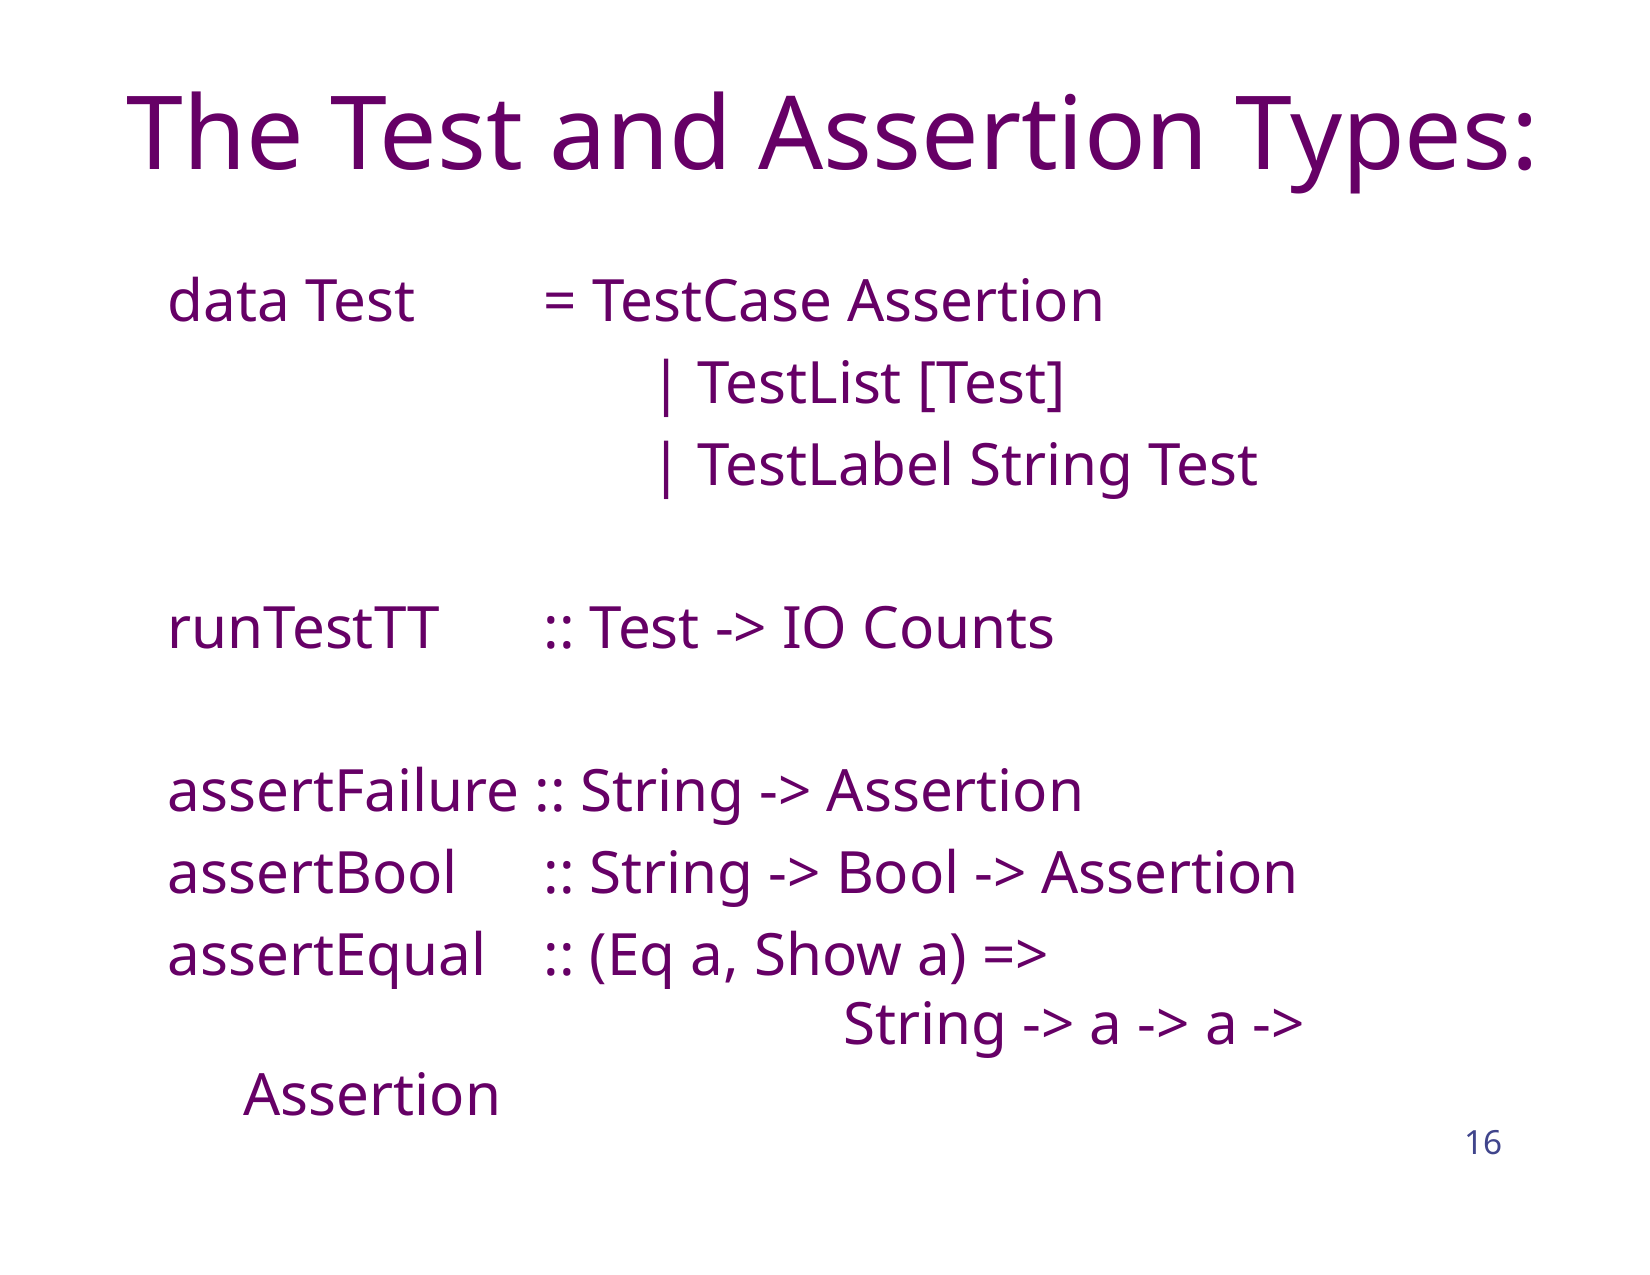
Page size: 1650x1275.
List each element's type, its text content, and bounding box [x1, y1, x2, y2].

slide_number 16 [1174, 1120, 1519, 1176]
text_box data Test = TestCase Assertion | TestList [Test] | TestLabel String Test runTestTT :: Test -> IO Counts assertFailure :: String -> Assertion assertBool :: String -> Bool -> Assertion assertEqual :: (Eq a, Show a) => String -> a -> a -> Assertion [151, 254, 1554, 1120]
title The Test and Assertion Types: [109, 56, 1588, 199]
